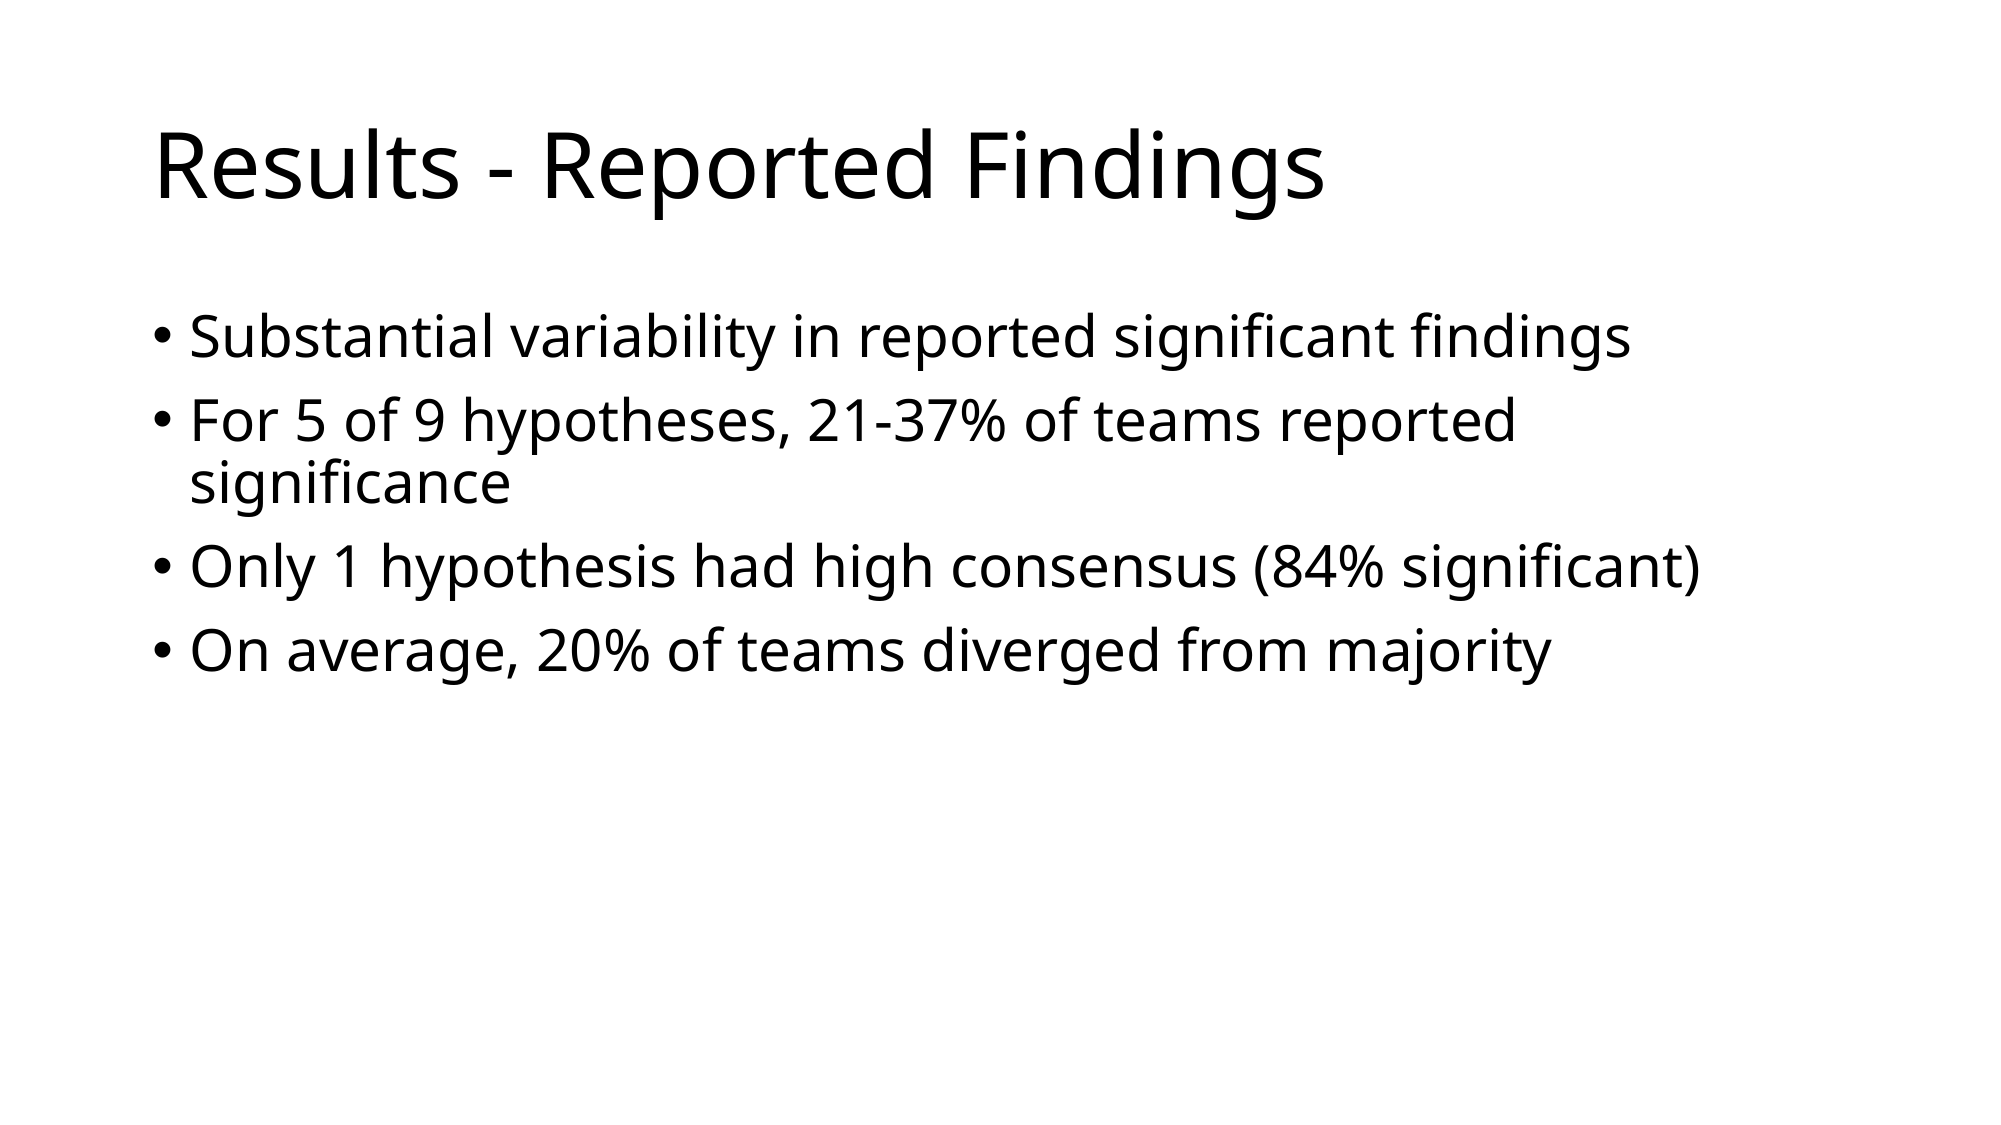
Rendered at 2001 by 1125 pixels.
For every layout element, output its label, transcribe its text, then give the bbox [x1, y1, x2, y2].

title Results - Reported Findings [137, 59, 1863, 278]
list Substantial variability in reported significant findings For 5 of 9 hypotheses, 21-37% of teams reported significance Only 1 hypothesis had high consensus (84% significant) On average, 20% of teams diverged from majority [137, 299, 1863, 1014]
